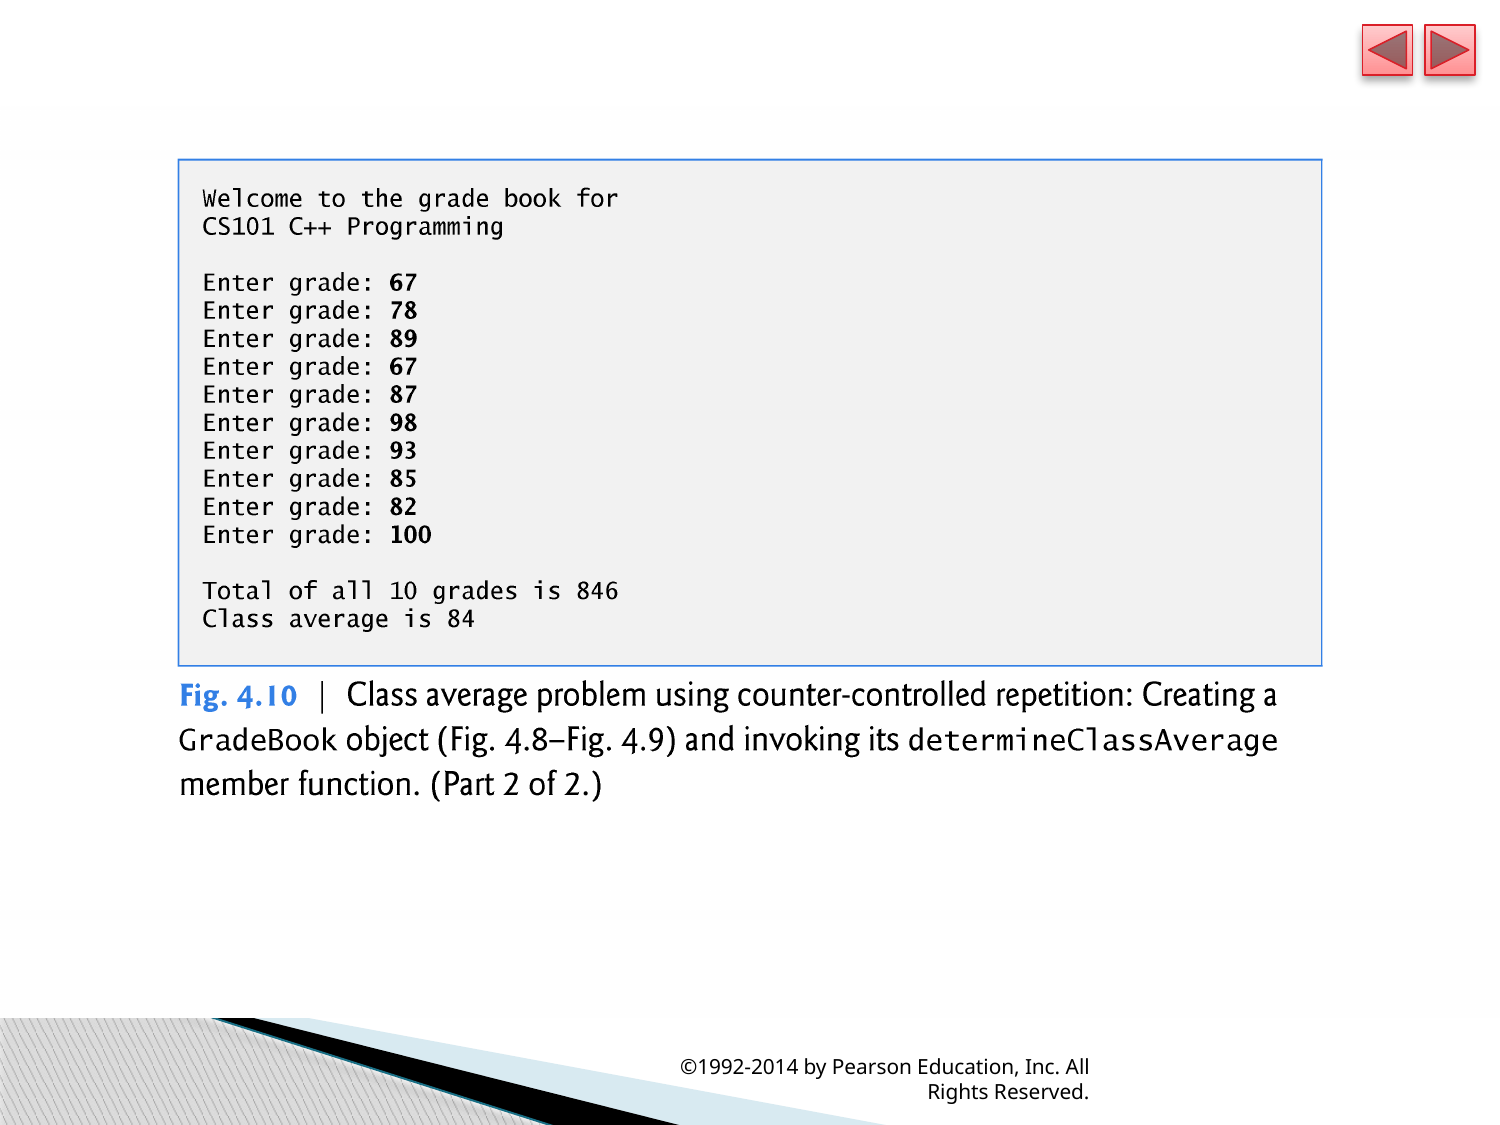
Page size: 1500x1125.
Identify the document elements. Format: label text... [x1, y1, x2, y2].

footer ©1992-2014 by Pearson Education, Inc. All Rights Reserved. [650, 1051, 1105, 1112]
picture [0, 106, 1500, 1018]
